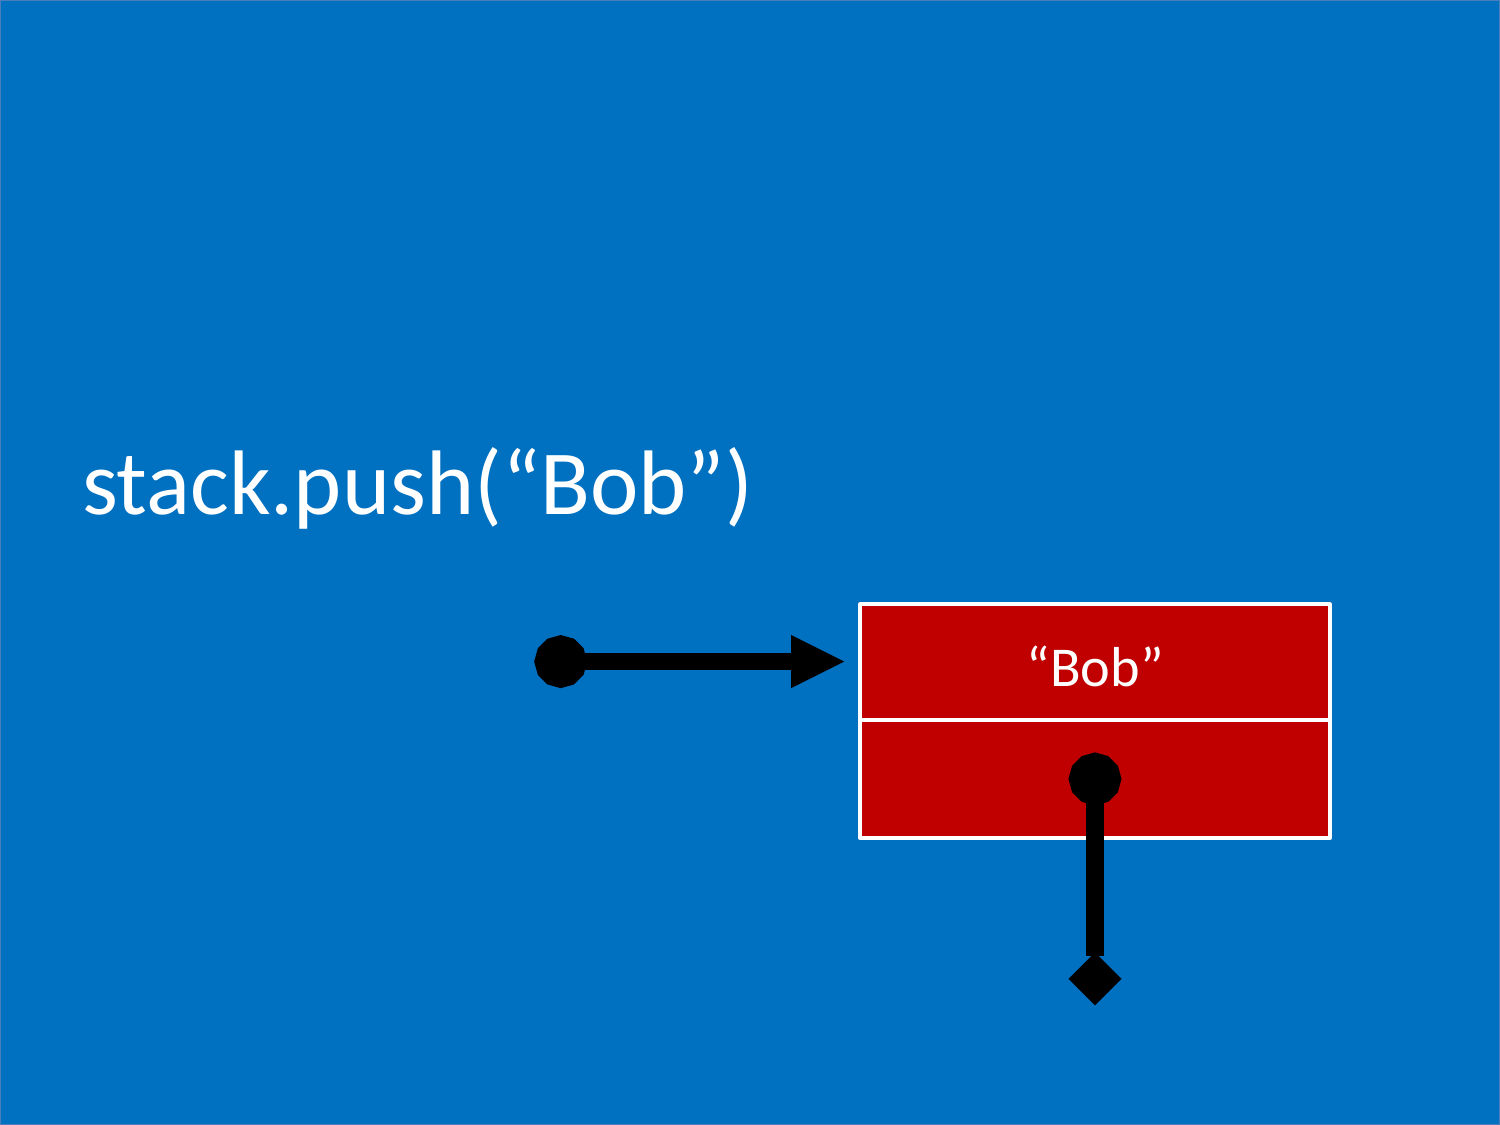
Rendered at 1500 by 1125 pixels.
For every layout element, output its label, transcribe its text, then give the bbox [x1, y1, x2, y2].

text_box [859, 604, 1330, 839]
text_box [0, 0, 1500, 1125]
text_box stack.push(“Bob”) [67, 415, 790, 541]
